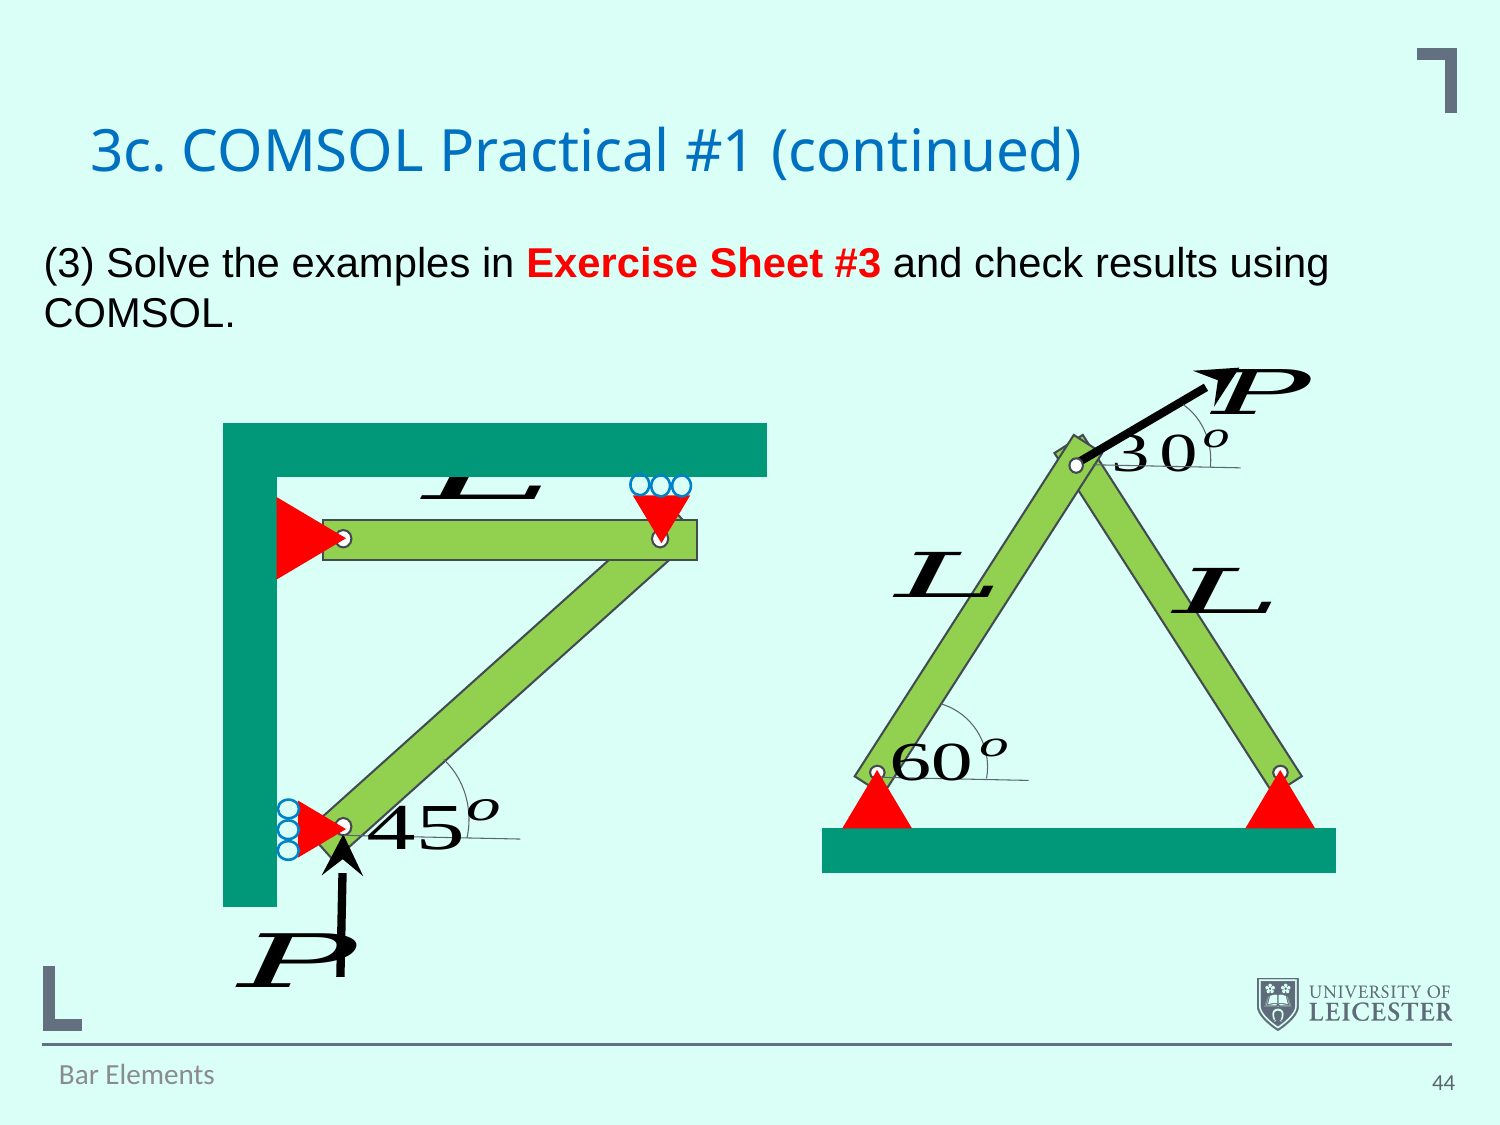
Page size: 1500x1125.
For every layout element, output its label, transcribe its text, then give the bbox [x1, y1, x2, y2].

list (3) Solve the examples in Exercise Sheet #3 and check results using COMSOL. [28, 228, 1379, 1015]
title 3c. COMSOL Practical #1 (continued) [75, 90, 1425, 216]
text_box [749, 360, 1343, 899]
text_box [57, 424, 880, 1006]
slide_number 44 [1411, 1051, 1471, 1112]
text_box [1093, 464, 1241, 468]
footer Bar Elements [43, 1042, 1258, 1103]
